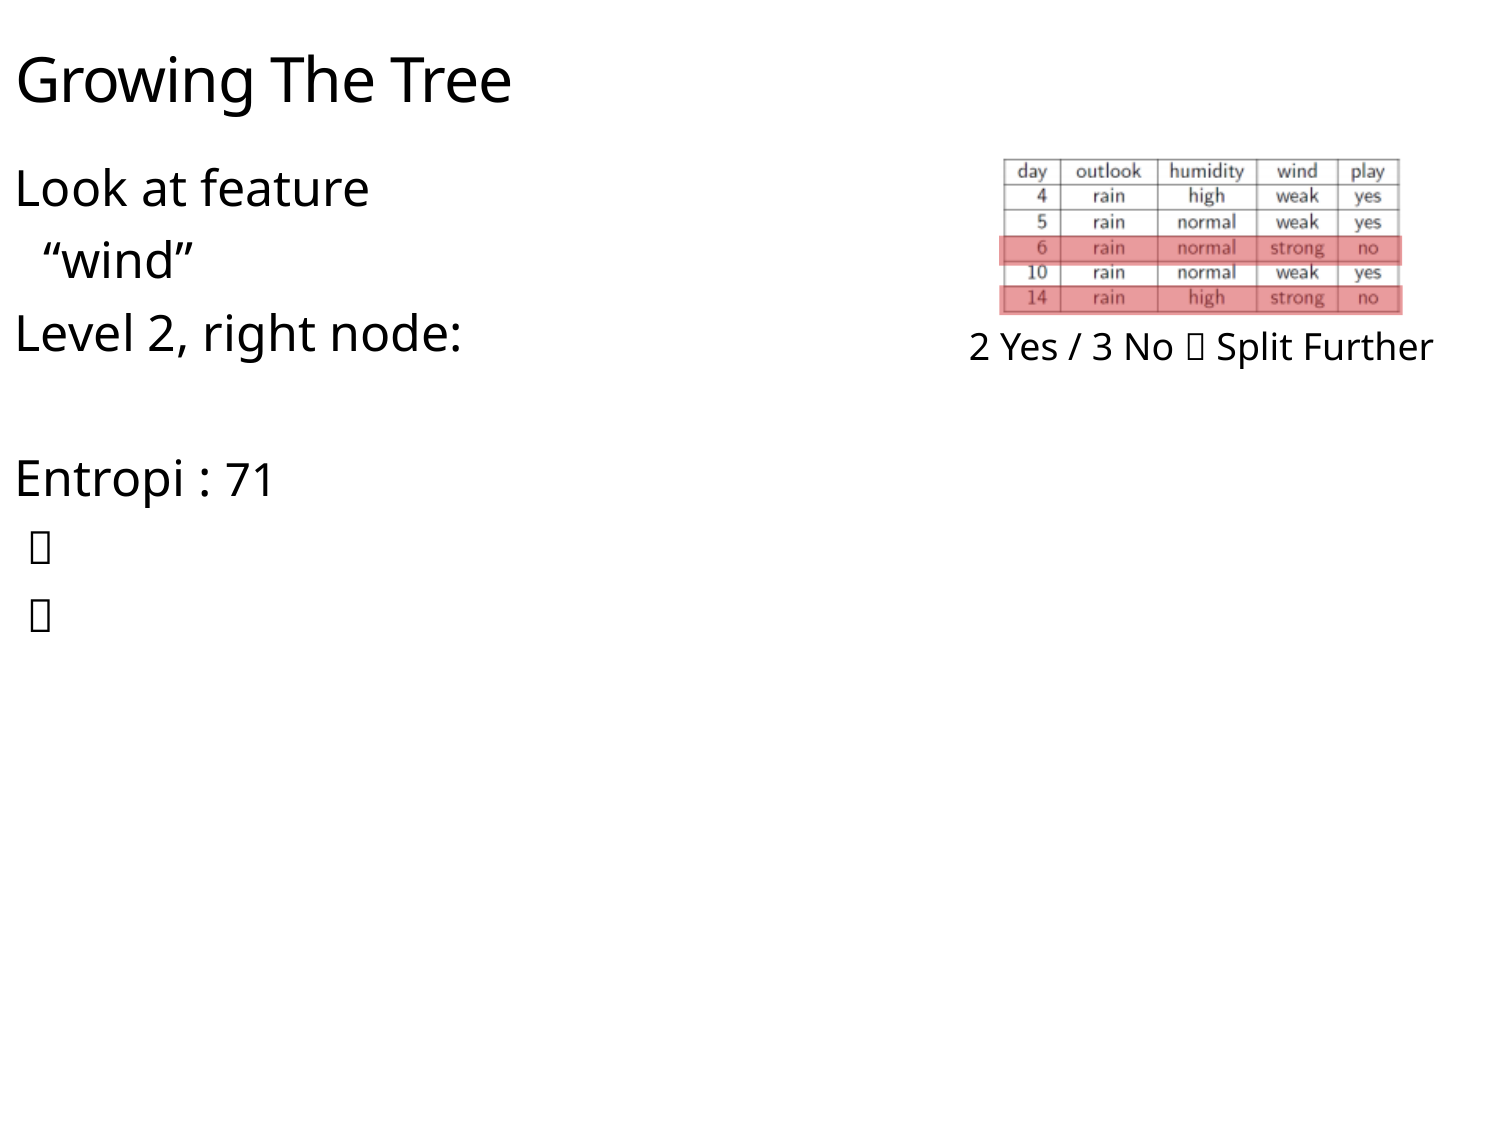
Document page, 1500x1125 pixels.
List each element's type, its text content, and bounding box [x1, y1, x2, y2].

text_box 2 Yes / 3 No  Split Further [954, 315, 1450, 375]
title Growing The Tree [0, 7, 1113, 158]
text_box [998, 156, 1405, 320]
